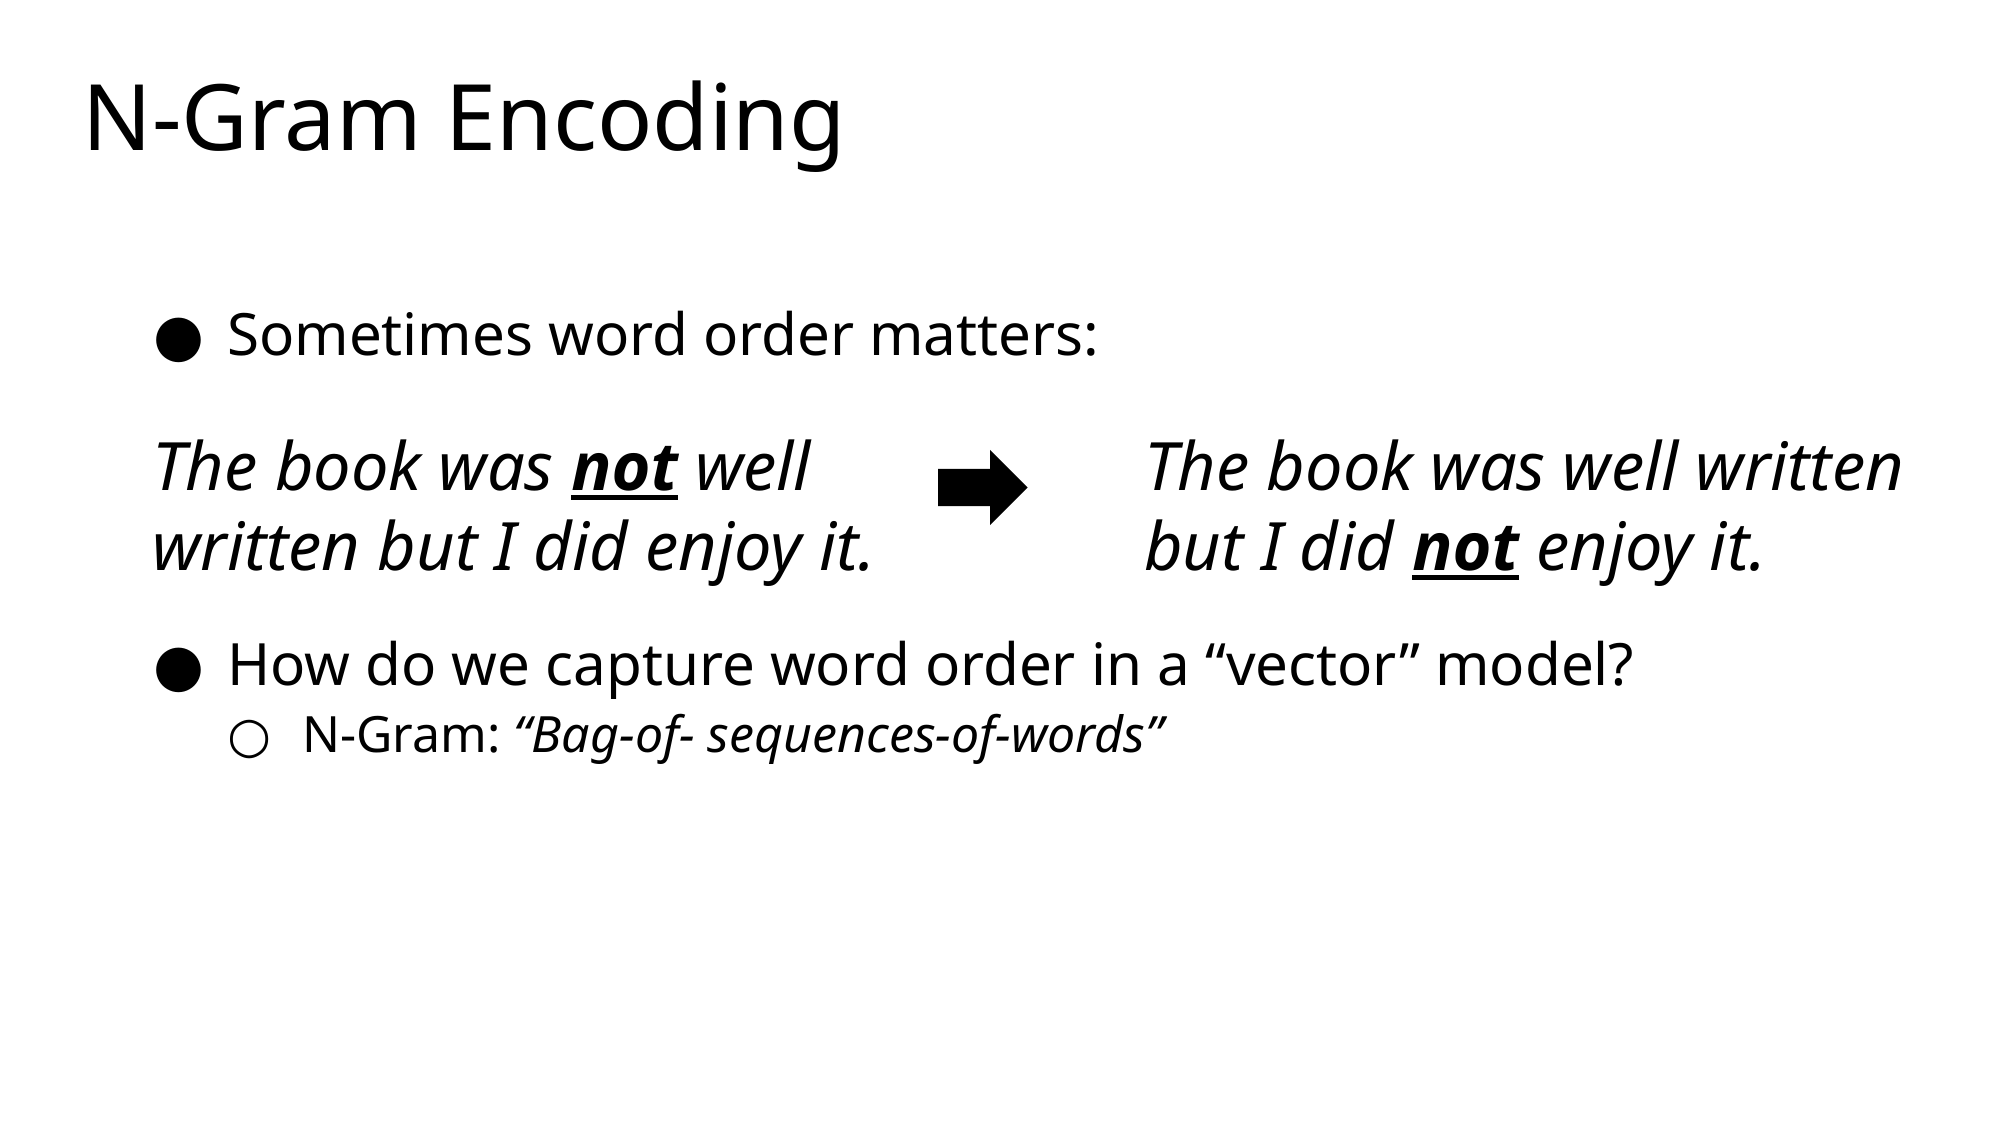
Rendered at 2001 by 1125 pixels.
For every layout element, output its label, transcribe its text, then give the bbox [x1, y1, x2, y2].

list Sometimes word order matters: How do we capture word order in a “vector” model? N-Gram: “Bag-of- sequences-of-words” [137, 297, 1863, 1014]
text_box The book was well written but I did not enjoy it. [1129, 416, 1932, 593]
title N-Gram Encoding [67, 39, 1397, 203]
text_box [939, 452, 1027, 523]
text_box The book was not well written but I did enjoy it. [137, 416, 940, 593]
